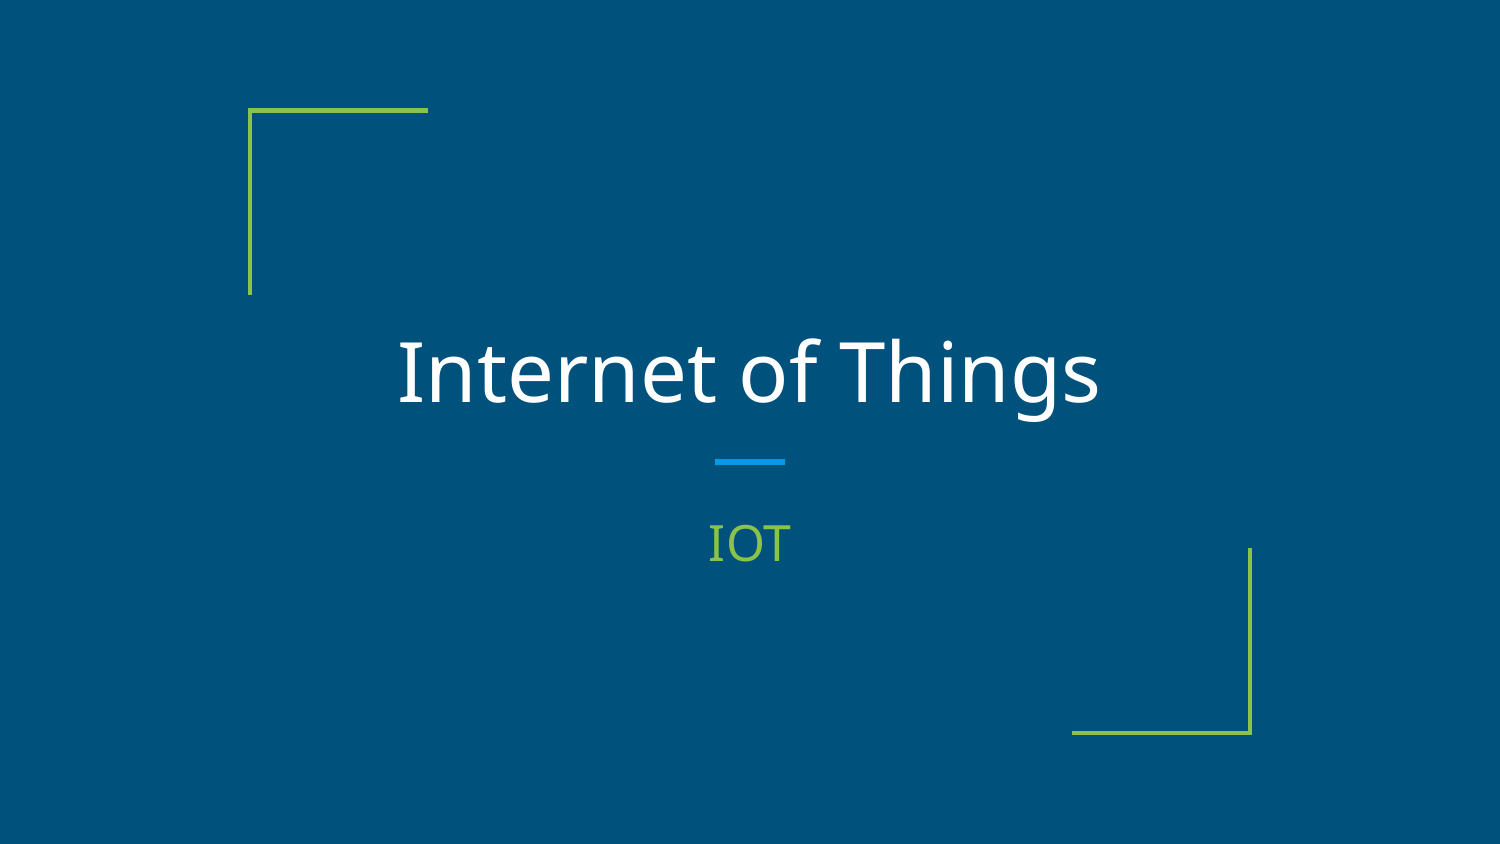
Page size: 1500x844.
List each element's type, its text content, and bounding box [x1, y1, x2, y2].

subtitle IOT [275, 496, 1225, 646]
title Internet of Things [275, 195, 1225, 435]
